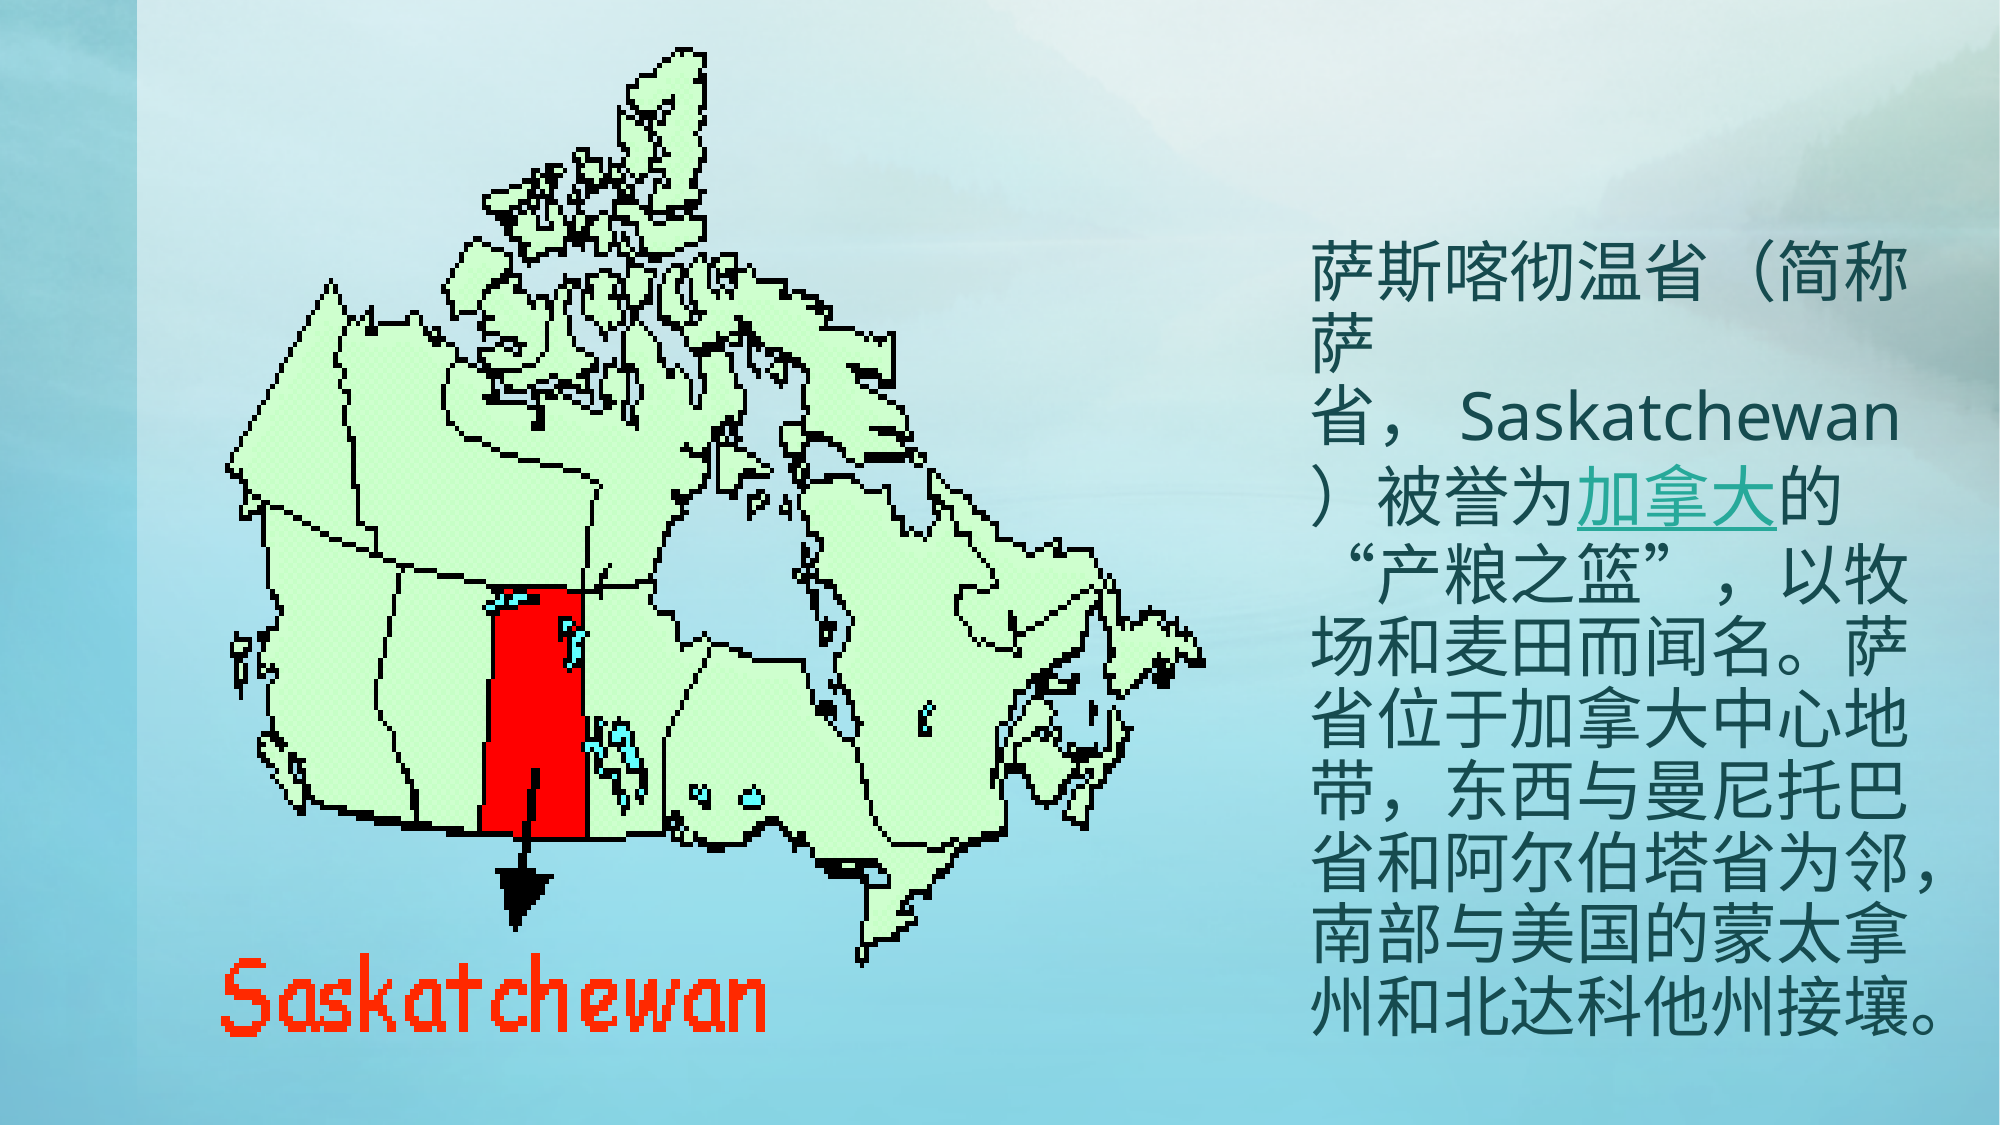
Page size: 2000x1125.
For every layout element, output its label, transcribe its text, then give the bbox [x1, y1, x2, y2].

text_box 萨斯喀彻温省（简称萨省，Saskatchewan）被誉为加拿大的“产粮之篮”，以牧场和麦田而闻名。萨省位于加拿大中心地带，东西与曼尼托巴省和阿尔伯塔省为邻，南部与美国的蒙太拿州和北达科他州接壤。 [1295, 231, 1933, 1053]
picture [0, 0, 2000, 1125]
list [172, 42, 1211, 1090]
